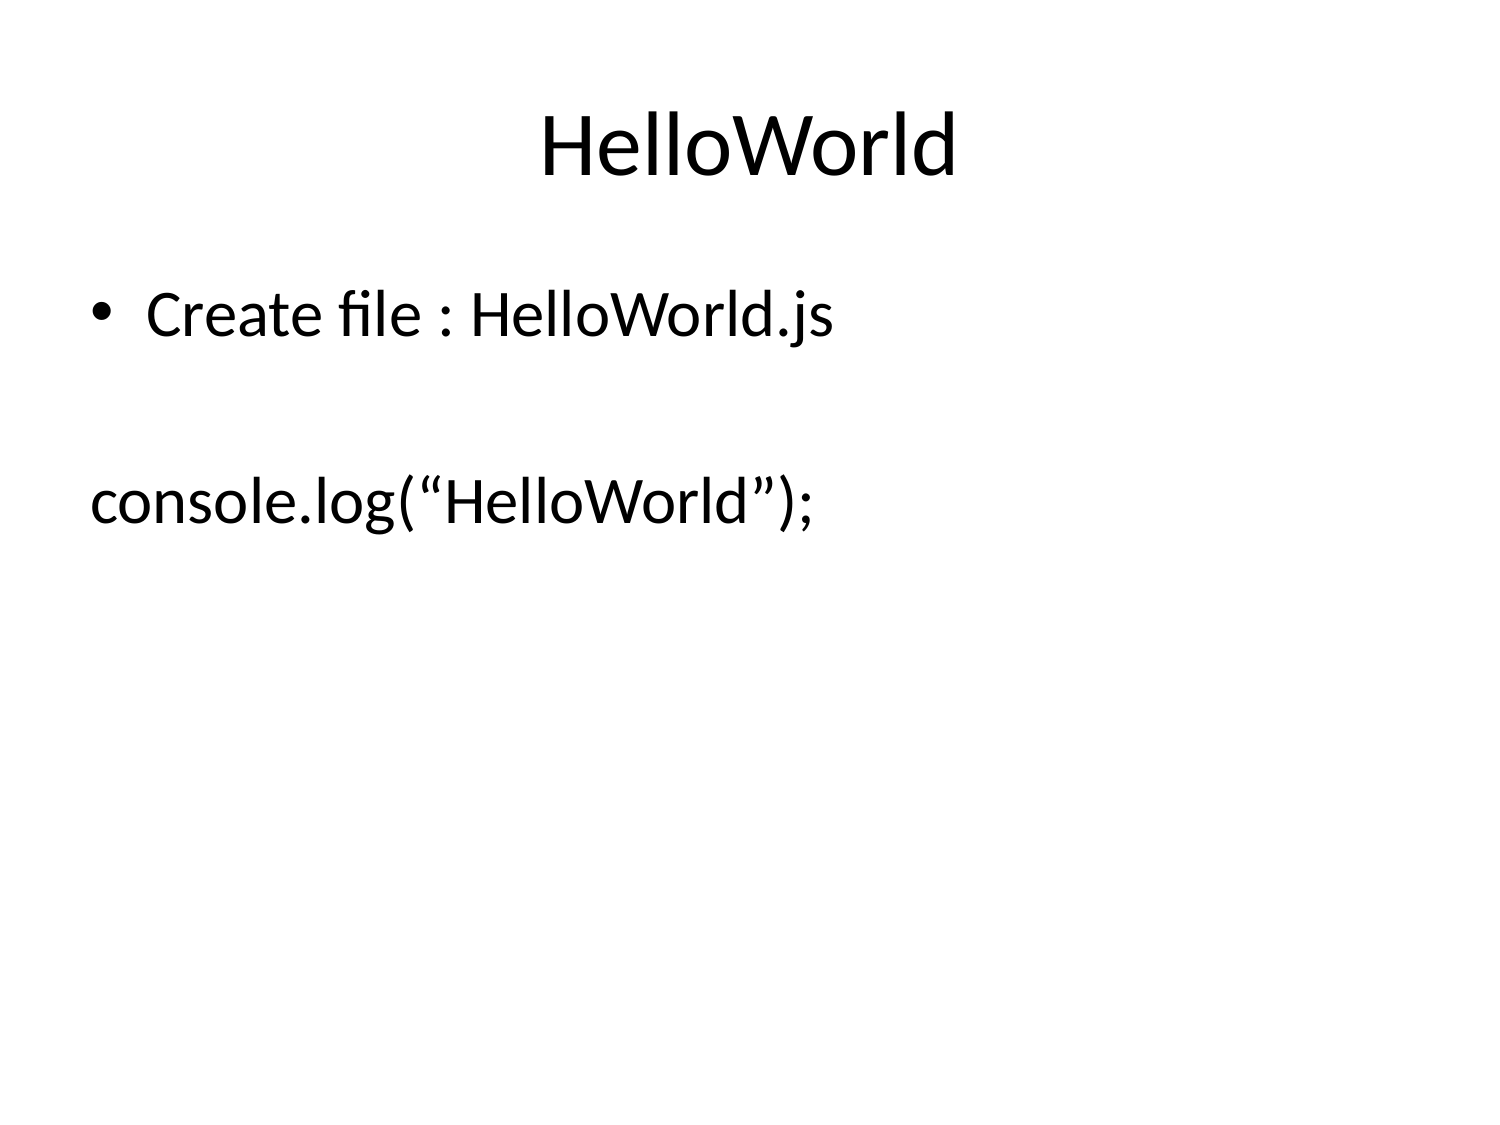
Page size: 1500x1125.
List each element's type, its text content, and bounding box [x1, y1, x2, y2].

title HelloWorld [75, 45, 1425, 233]
list Create file : HelloWorld.js console.log(“HelloWorld”); [75, 262, 1425, 1005]
